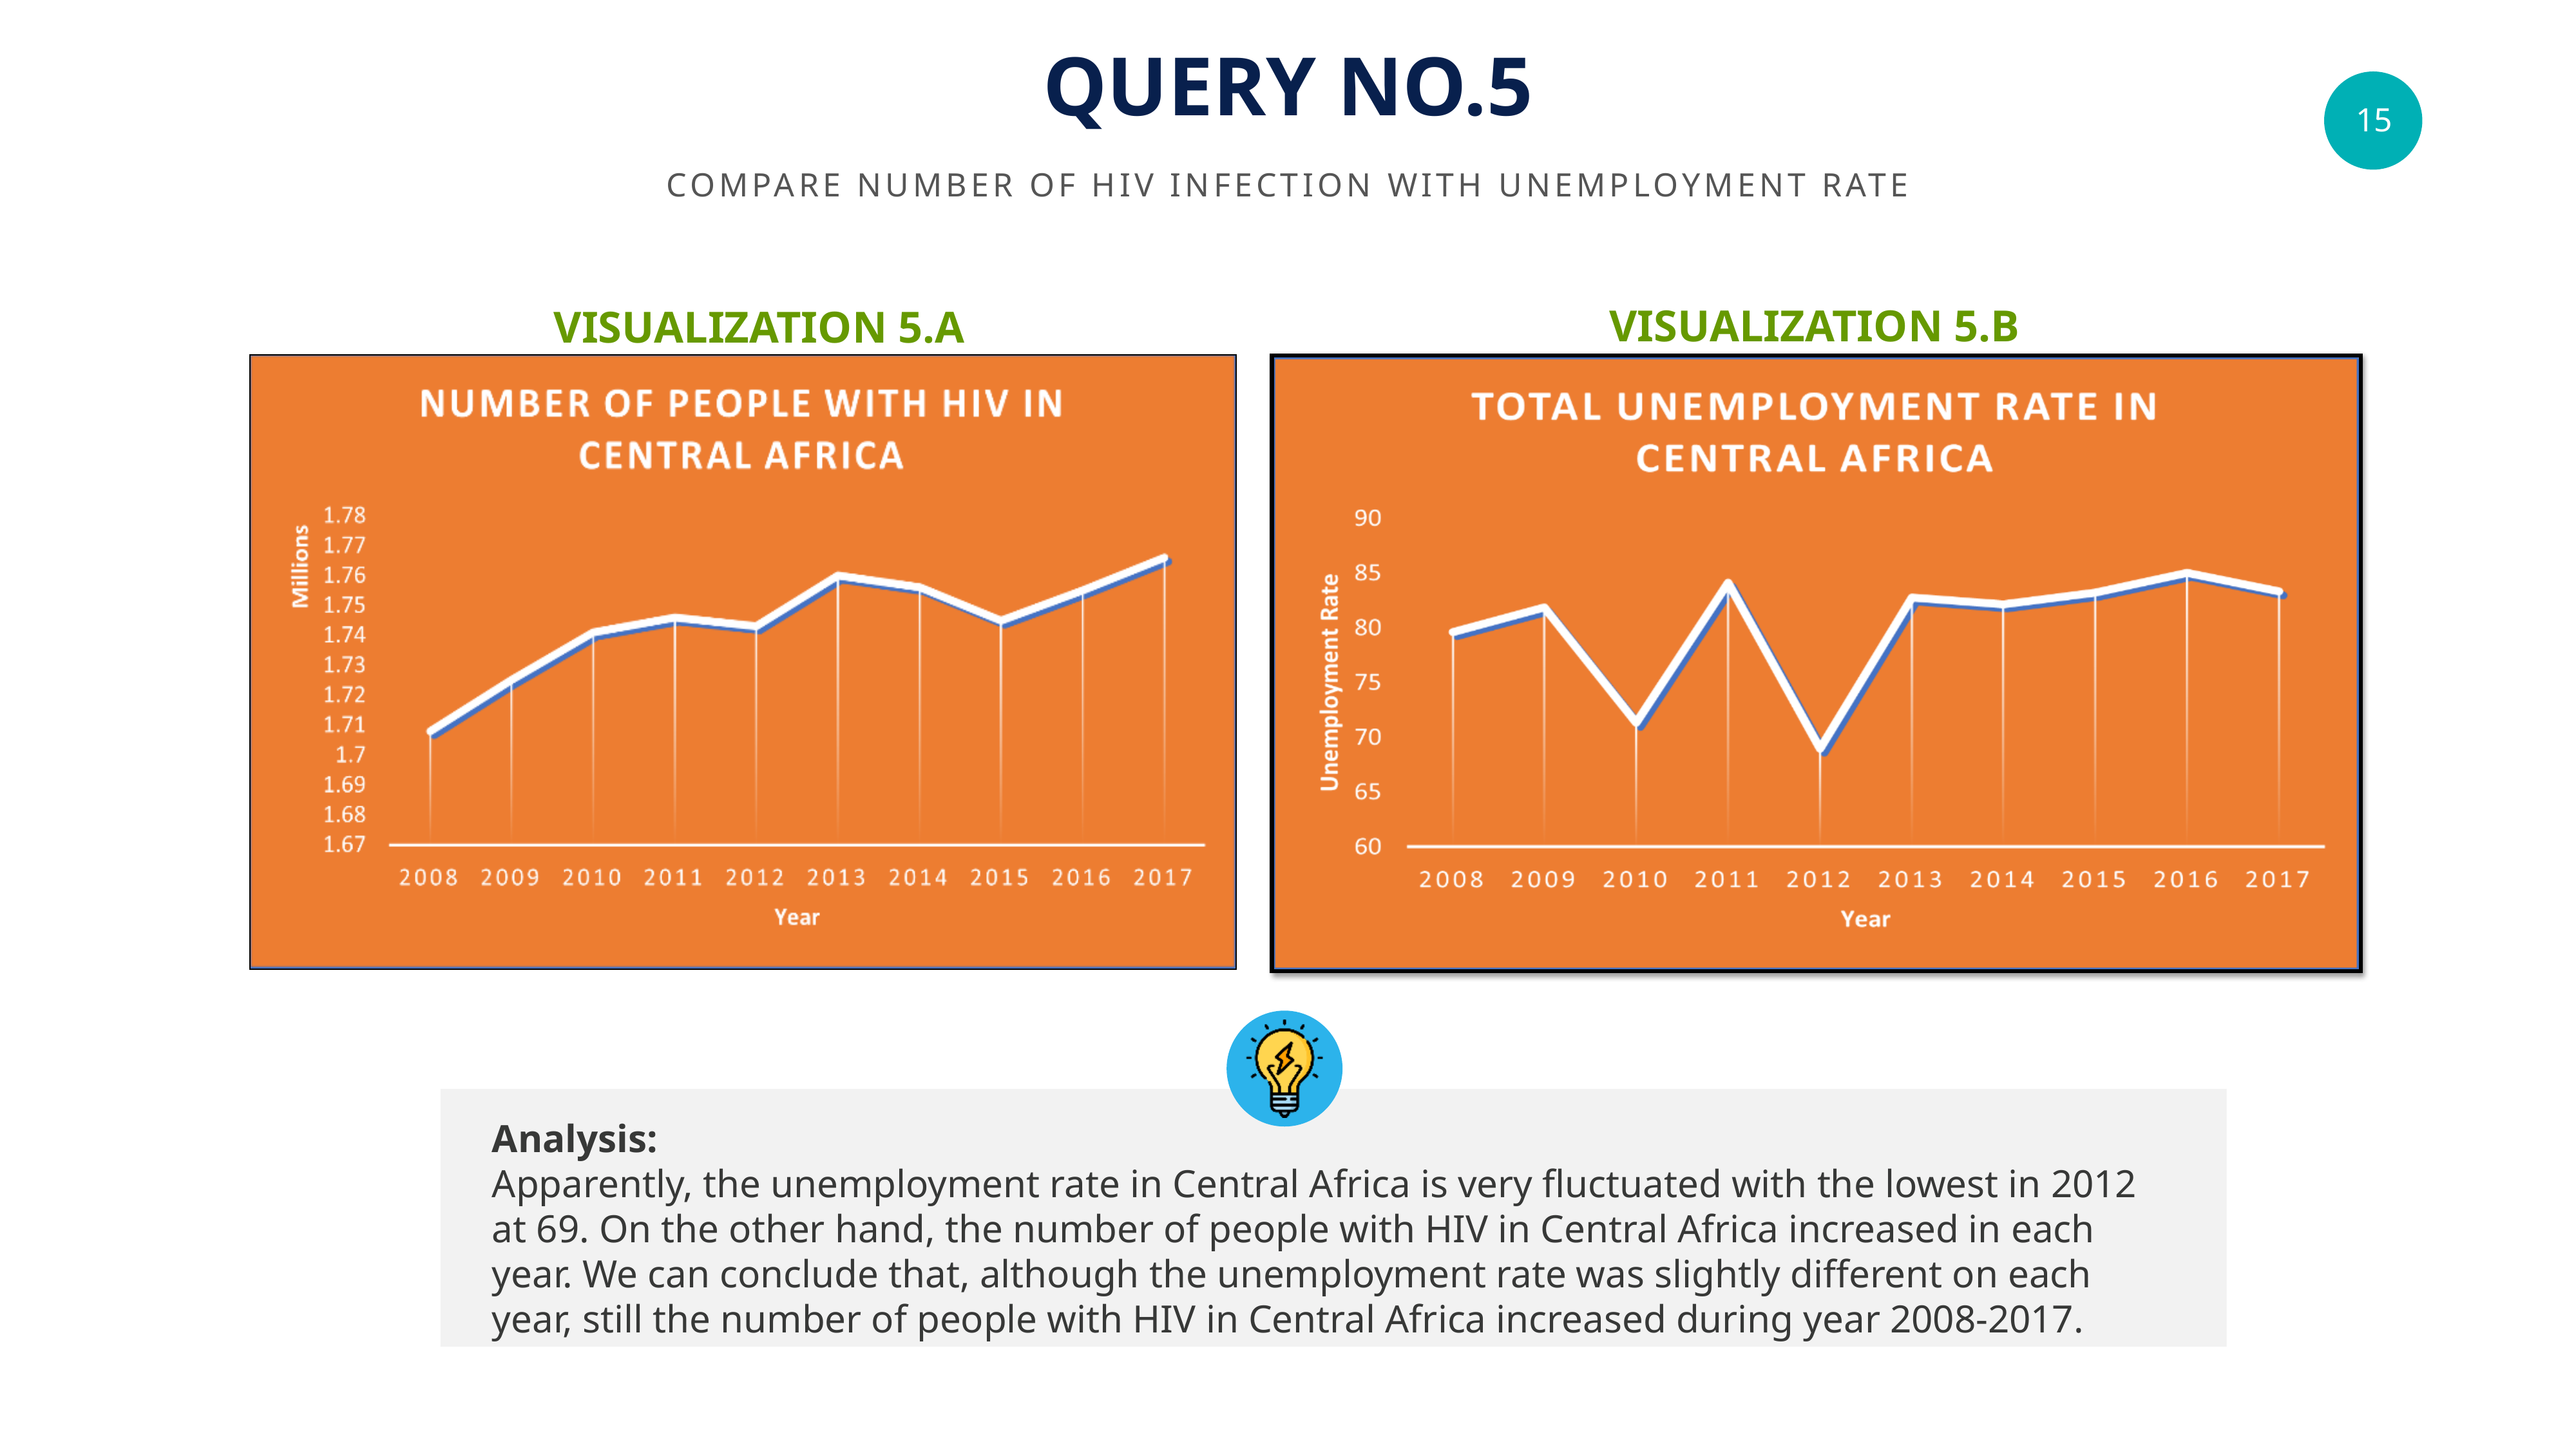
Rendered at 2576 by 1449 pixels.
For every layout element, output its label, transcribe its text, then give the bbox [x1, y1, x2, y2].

text_box [1334, 1037, 1344, 1101]
text_box Analysis: Apparently, the unemployment rate in Central Africa is very fluctuated with the lowest in 2012 at 69. On the other hand, the number of people with HIV in Central Africa increased in each year. We can conclude that, although the unemployment rate was slightly different on each year, still the number of people with HIV in Central Africa increased during year 2008-2017. [440, 1088, 2227, 1347]
picture [250, 355, 1236, 969]
text_box [1226, 1036, 1236, 1101]
text_box [1253, 1118, 1317, 1128]
picture [1274, 357, 2359, 970]
picture [1236, 1019, 1334, 1118]
text_box VISUALIZATION 5.A [544, 295, 975, 354]
text_box COMPARE NUMBER OF HIV INFECTION WITH UNEMPLOYMENT RATE [656, 159, 1920, 208]
text_box [1252, 1010, 1317, 1019]
text_box QUERY NO.5 [1033, 30, 1543, 137]
text_box VISUALIZATION 5.B [1599, 294, 2030, 352]
